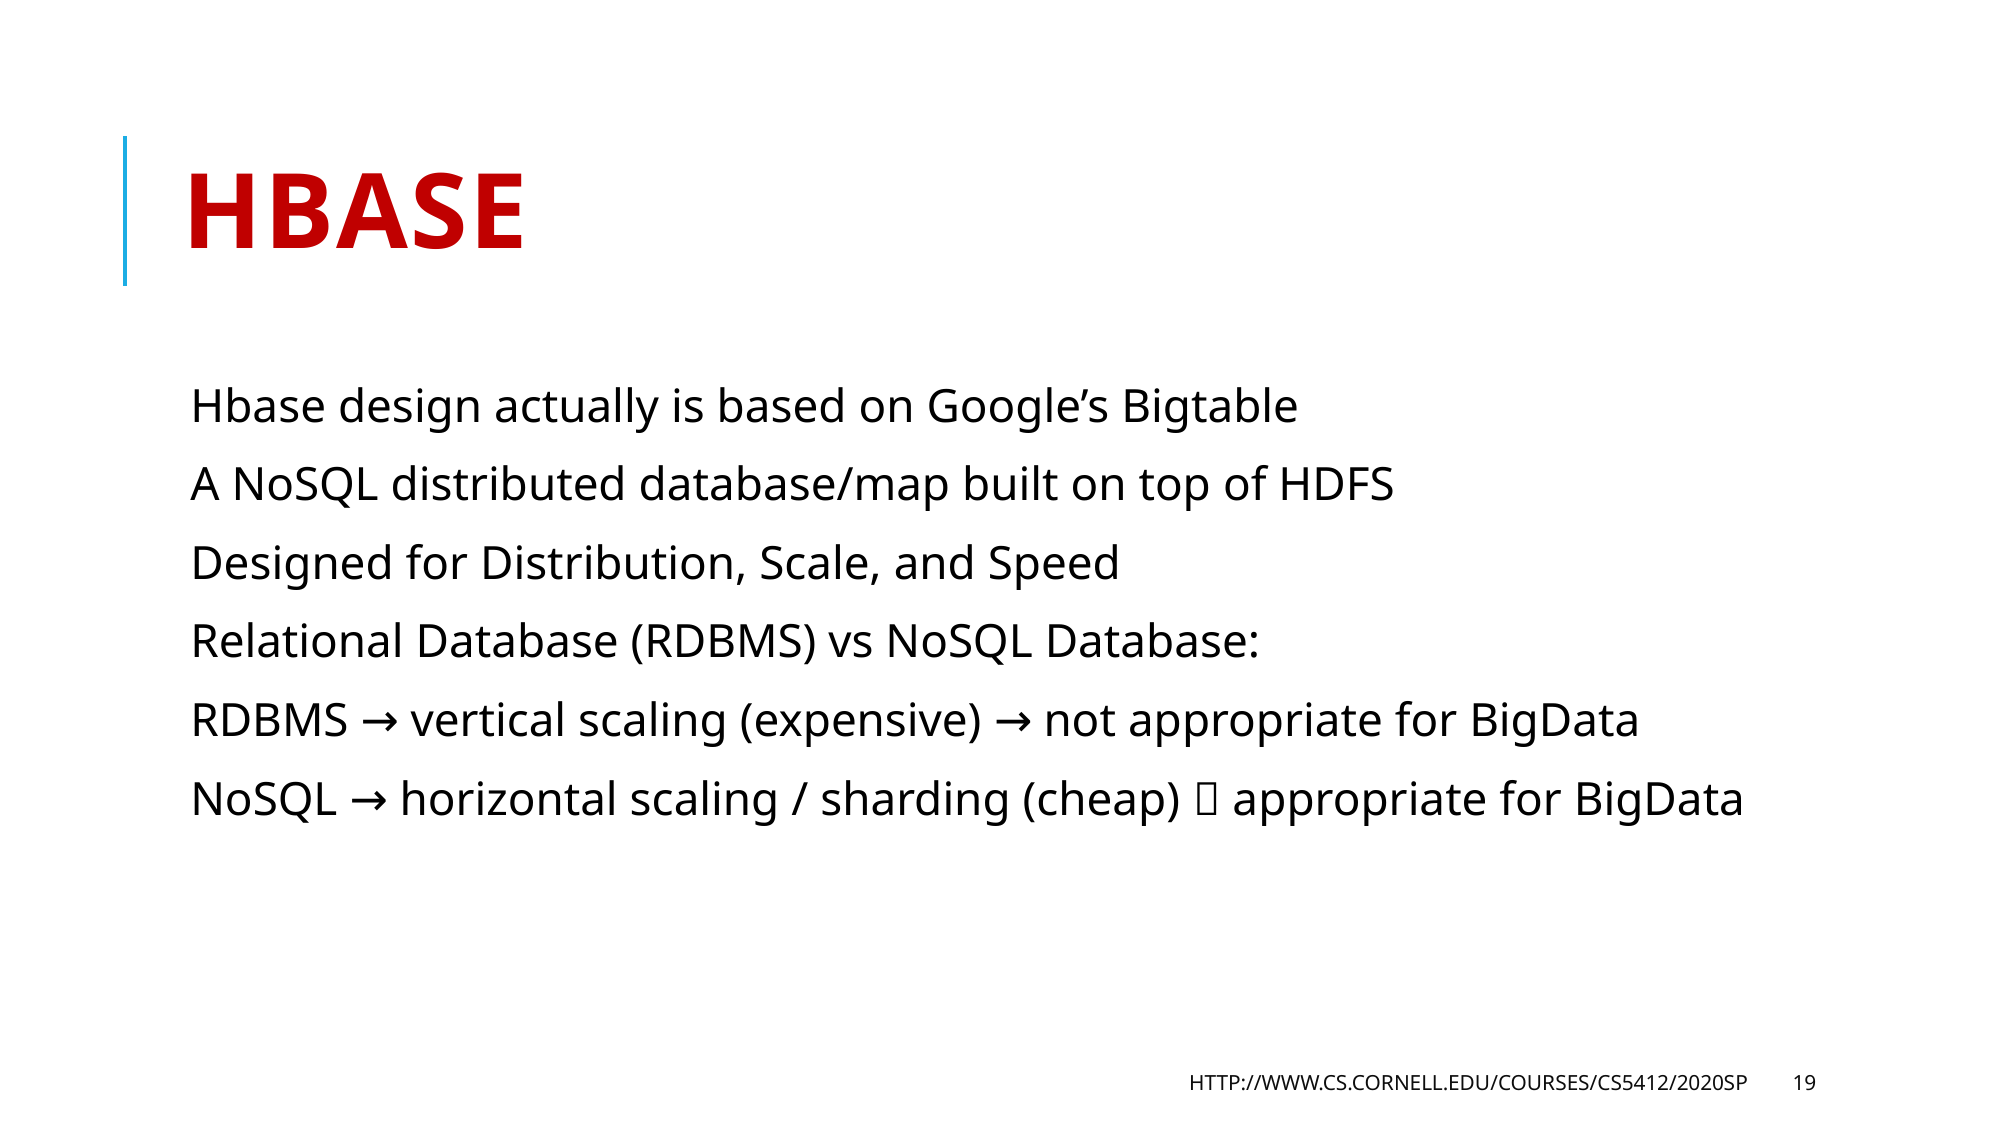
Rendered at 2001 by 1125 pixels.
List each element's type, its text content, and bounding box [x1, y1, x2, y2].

title HBase [168, 96, 1938, 342]
footer HTTP://WWW.CS.CORNELL.EDU/COURSES/CS5412/2020SP [794, 1061, 1763, 1107]
list Hbase design actually is based on Google’s Bigtable A NoSQL distributed database/map built on top of HDFS Designed for Distribution, Scale, and Speed Relational Database (RDBMS) vs NoSQL Database: RDBMS → vertical scaling (expensive) → not appropriate for BigData NoSQL → horizontal scaling / sharding (cheap)  appropriate for BigData [168, 375, 1763, 1035]
slide_number 19 [1777, 1061, 1938, 1107]
